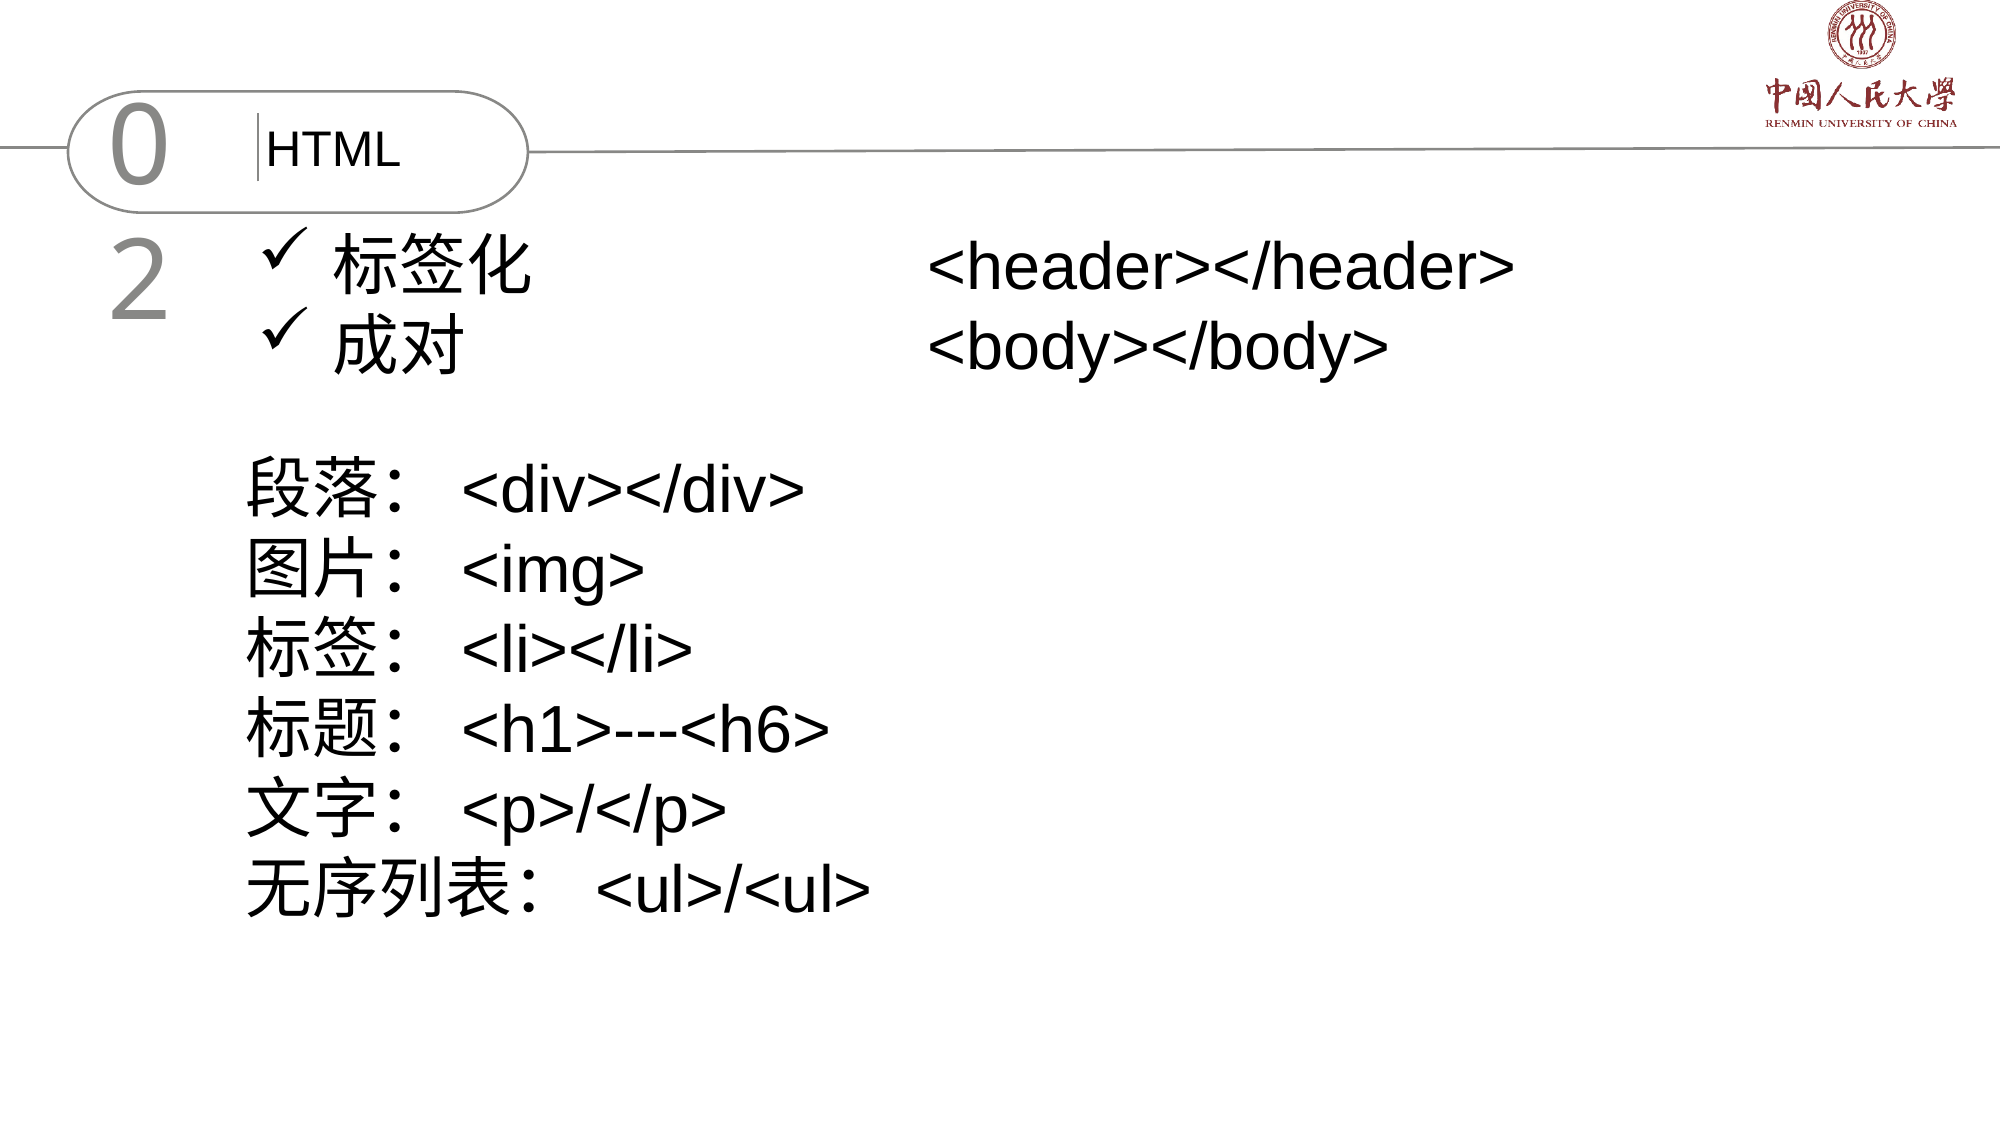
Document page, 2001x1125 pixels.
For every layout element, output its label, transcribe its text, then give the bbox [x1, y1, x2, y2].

text_box 段落：<div></div> 图片：<img> 标签：<li></li> 标题：<h1>---<h6> 文字：<p>/</p> 无序列表：<ul>/<ul> [230, 438, 1008, 934]
text_box <header></header> <body></body> [913, 216, 1674, 391]
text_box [92, 0, 1956, 216]
text_box 标签化 成对 [242, 216, 589, 391]
